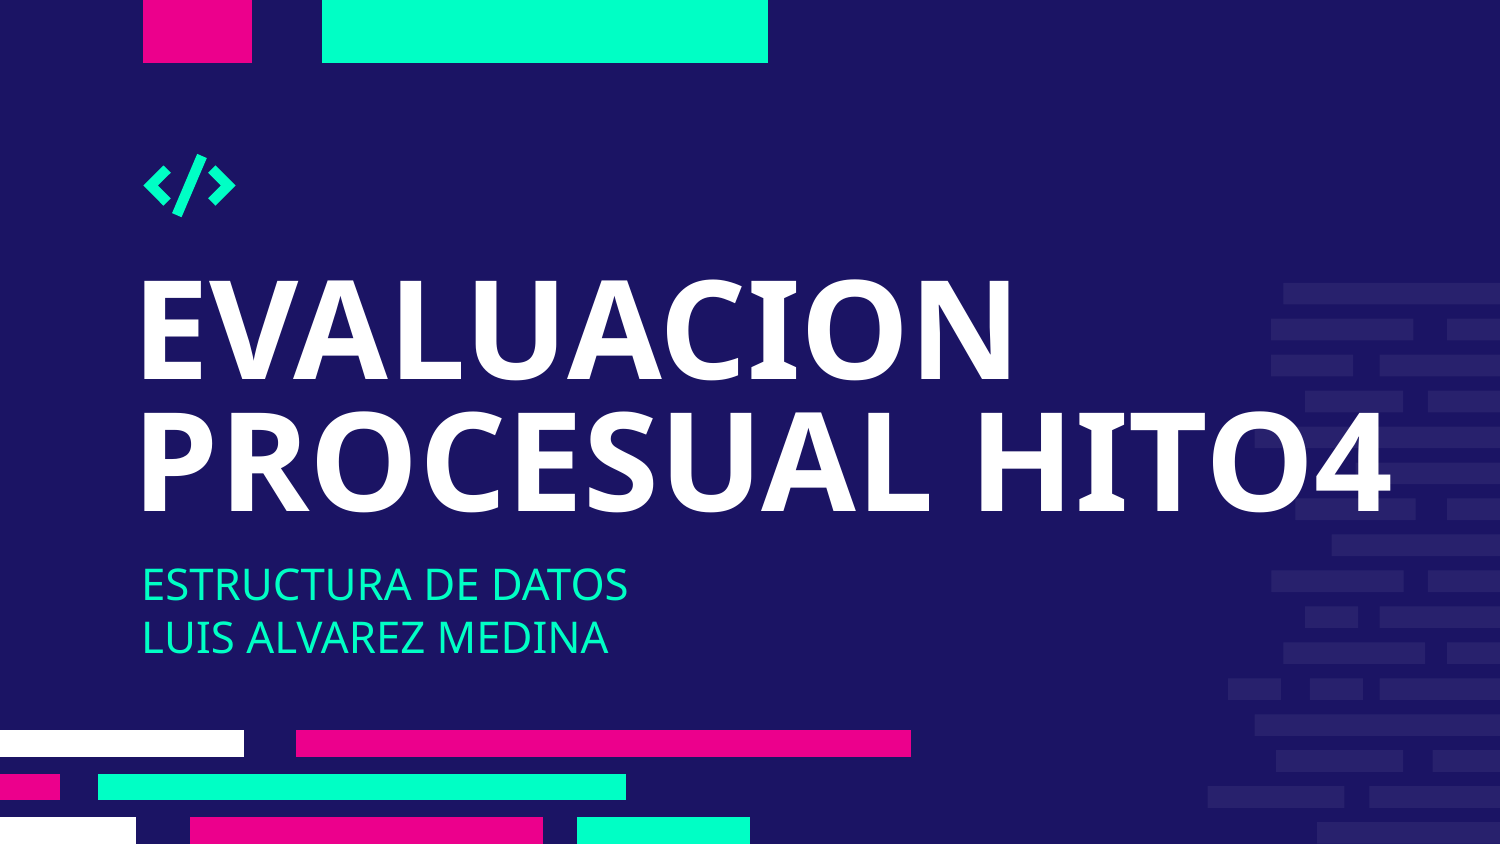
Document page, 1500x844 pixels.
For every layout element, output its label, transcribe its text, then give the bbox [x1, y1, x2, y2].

subtitle ESTRUCTURA DE DATOS LUIS ALVAREZ MEDINA [126, 557, 1500, 688]
title EVALUACION PROCESUAL HITO4 [117, 224, 1500, 538]
